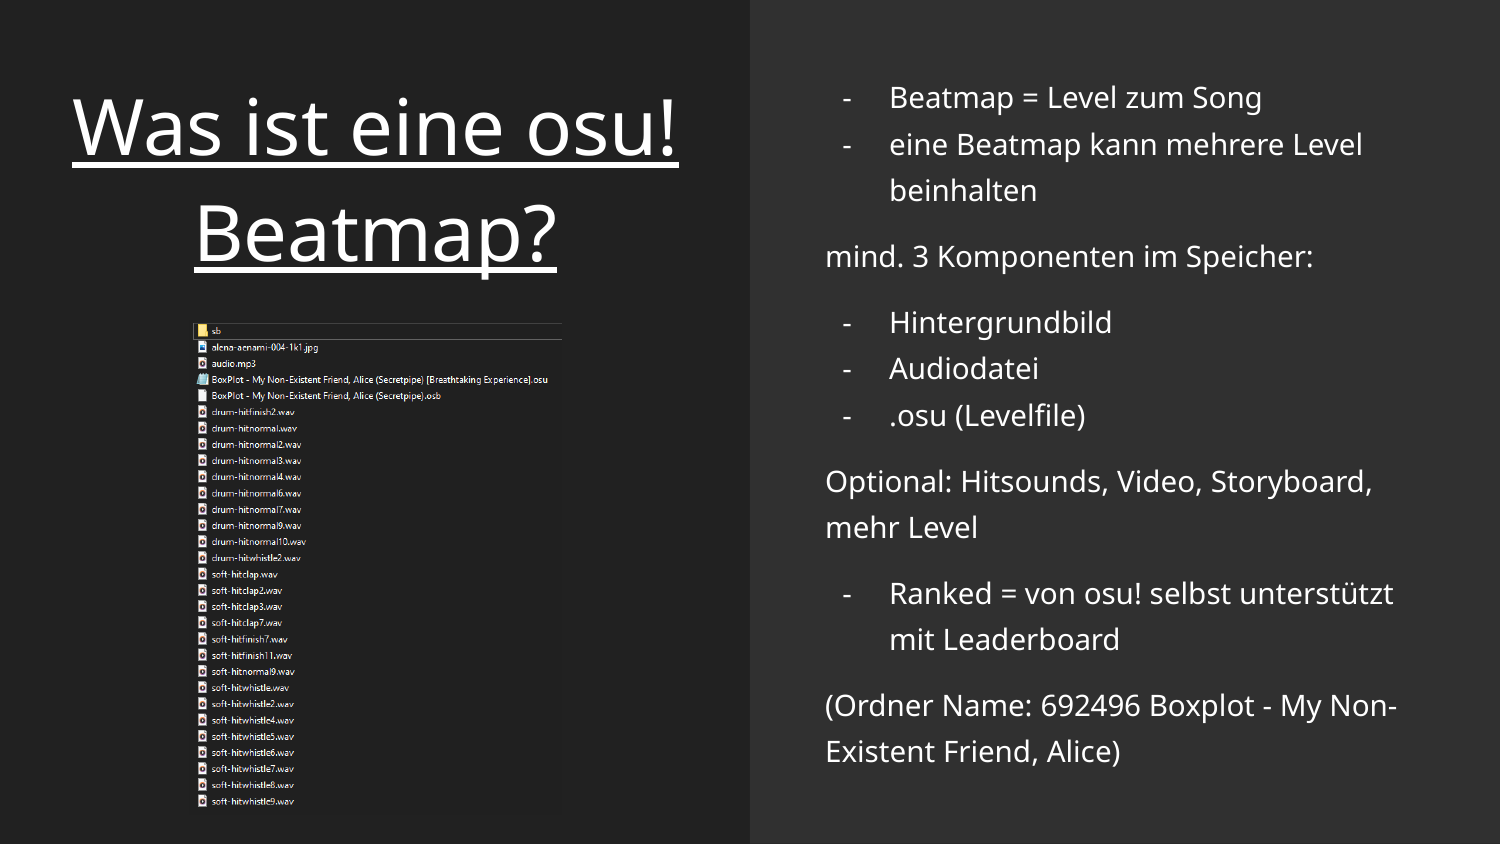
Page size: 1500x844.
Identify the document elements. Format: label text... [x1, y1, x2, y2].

list Beatmap = Level zum Song eine Beatmap kann mehrere Level beinhalten mind. 3 Komponenten im Speicher: Hintergrundbild Audiodatei .osu (Levelfile) Optional: Hitsounds, Video, Storyboard, mehr Level Ranked = von osu! selbst unterstützt mit Leaderboard (Ordner Name: 692496 Boxplot - My Non-Existent Friend, Alice) [810, 56, 1440, 795]
picture [188, 320, 562, 815]
title Was ist eine osu! Beatmap? [43, 56, 708, 300]
